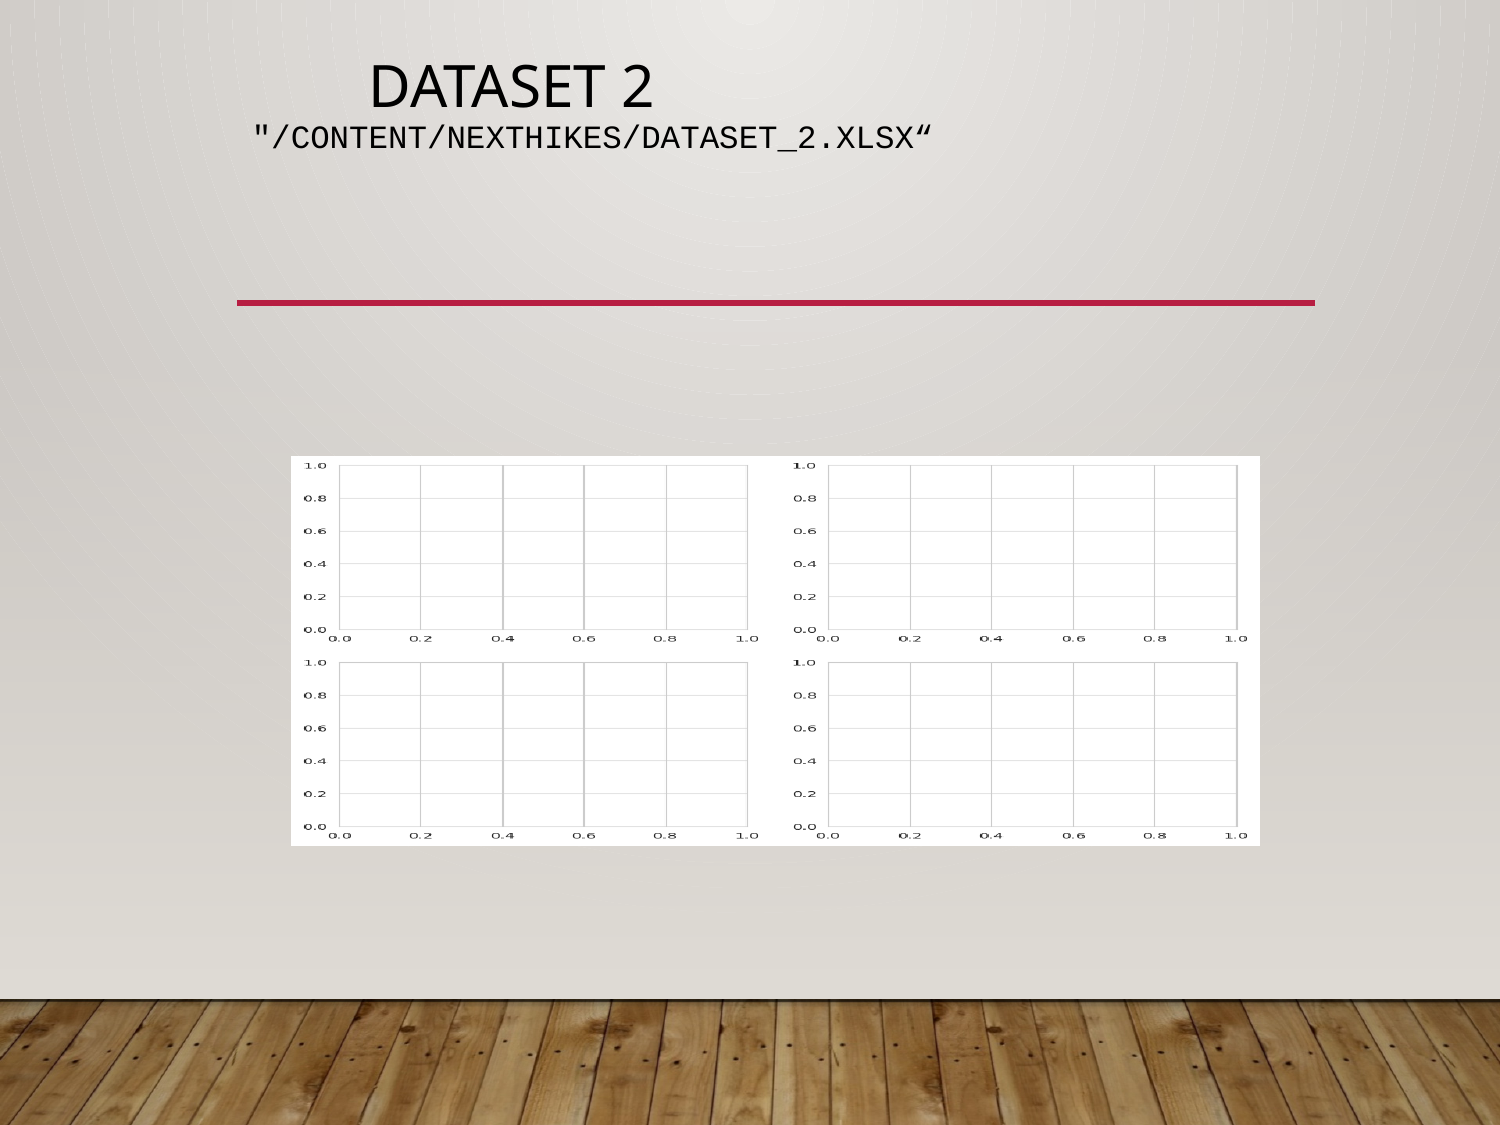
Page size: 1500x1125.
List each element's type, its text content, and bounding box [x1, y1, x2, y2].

picture [291, 455, 1261, 846]
title Dataset 2 "/content/nexthikes/dataset_2.xlsx“ [236, 49, 1315, 243]
picture [0, 999, 1500, 1125]
